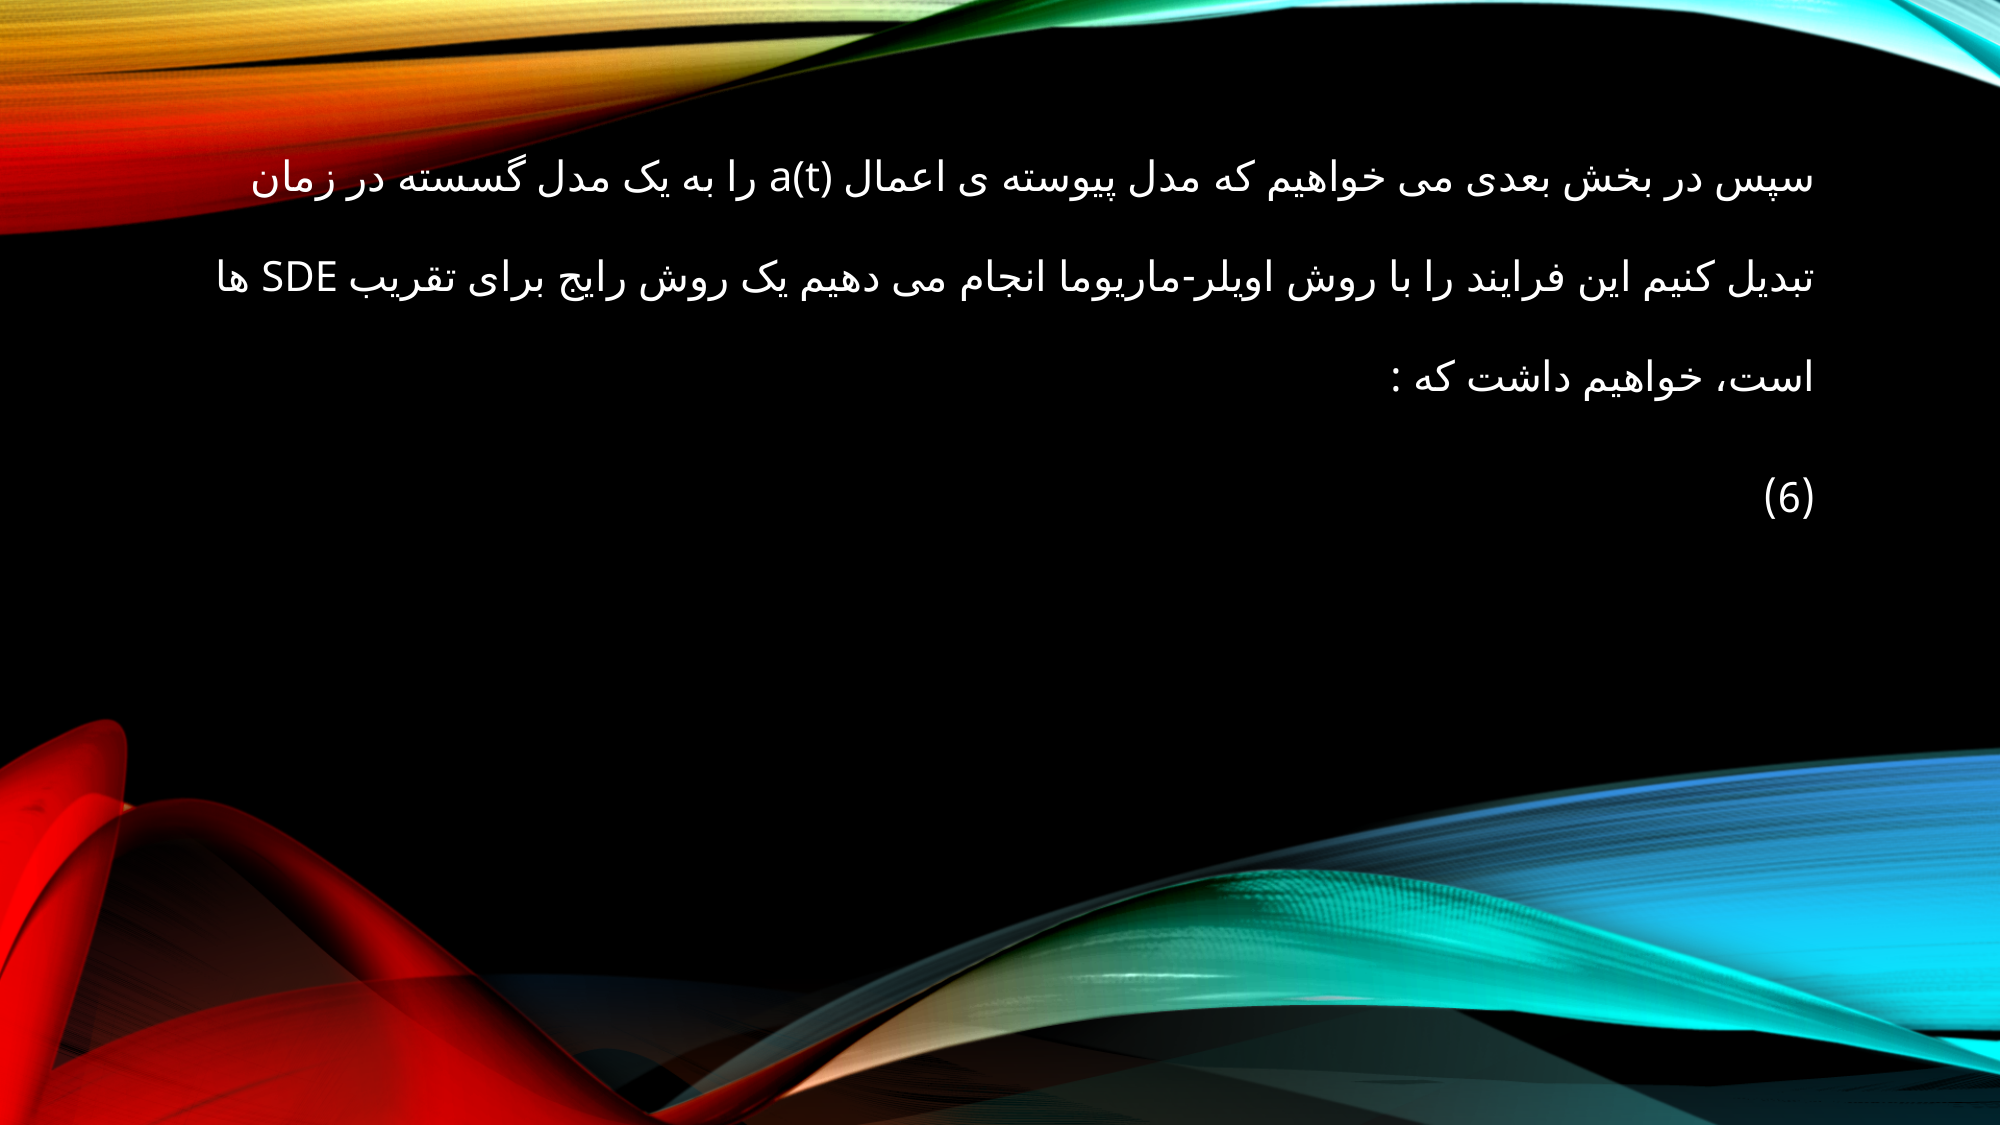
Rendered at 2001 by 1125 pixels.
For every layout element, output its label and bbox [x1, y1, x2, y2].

picture [0, 0, 2000, 237]
picture [0, 717, 2000, 1125]
